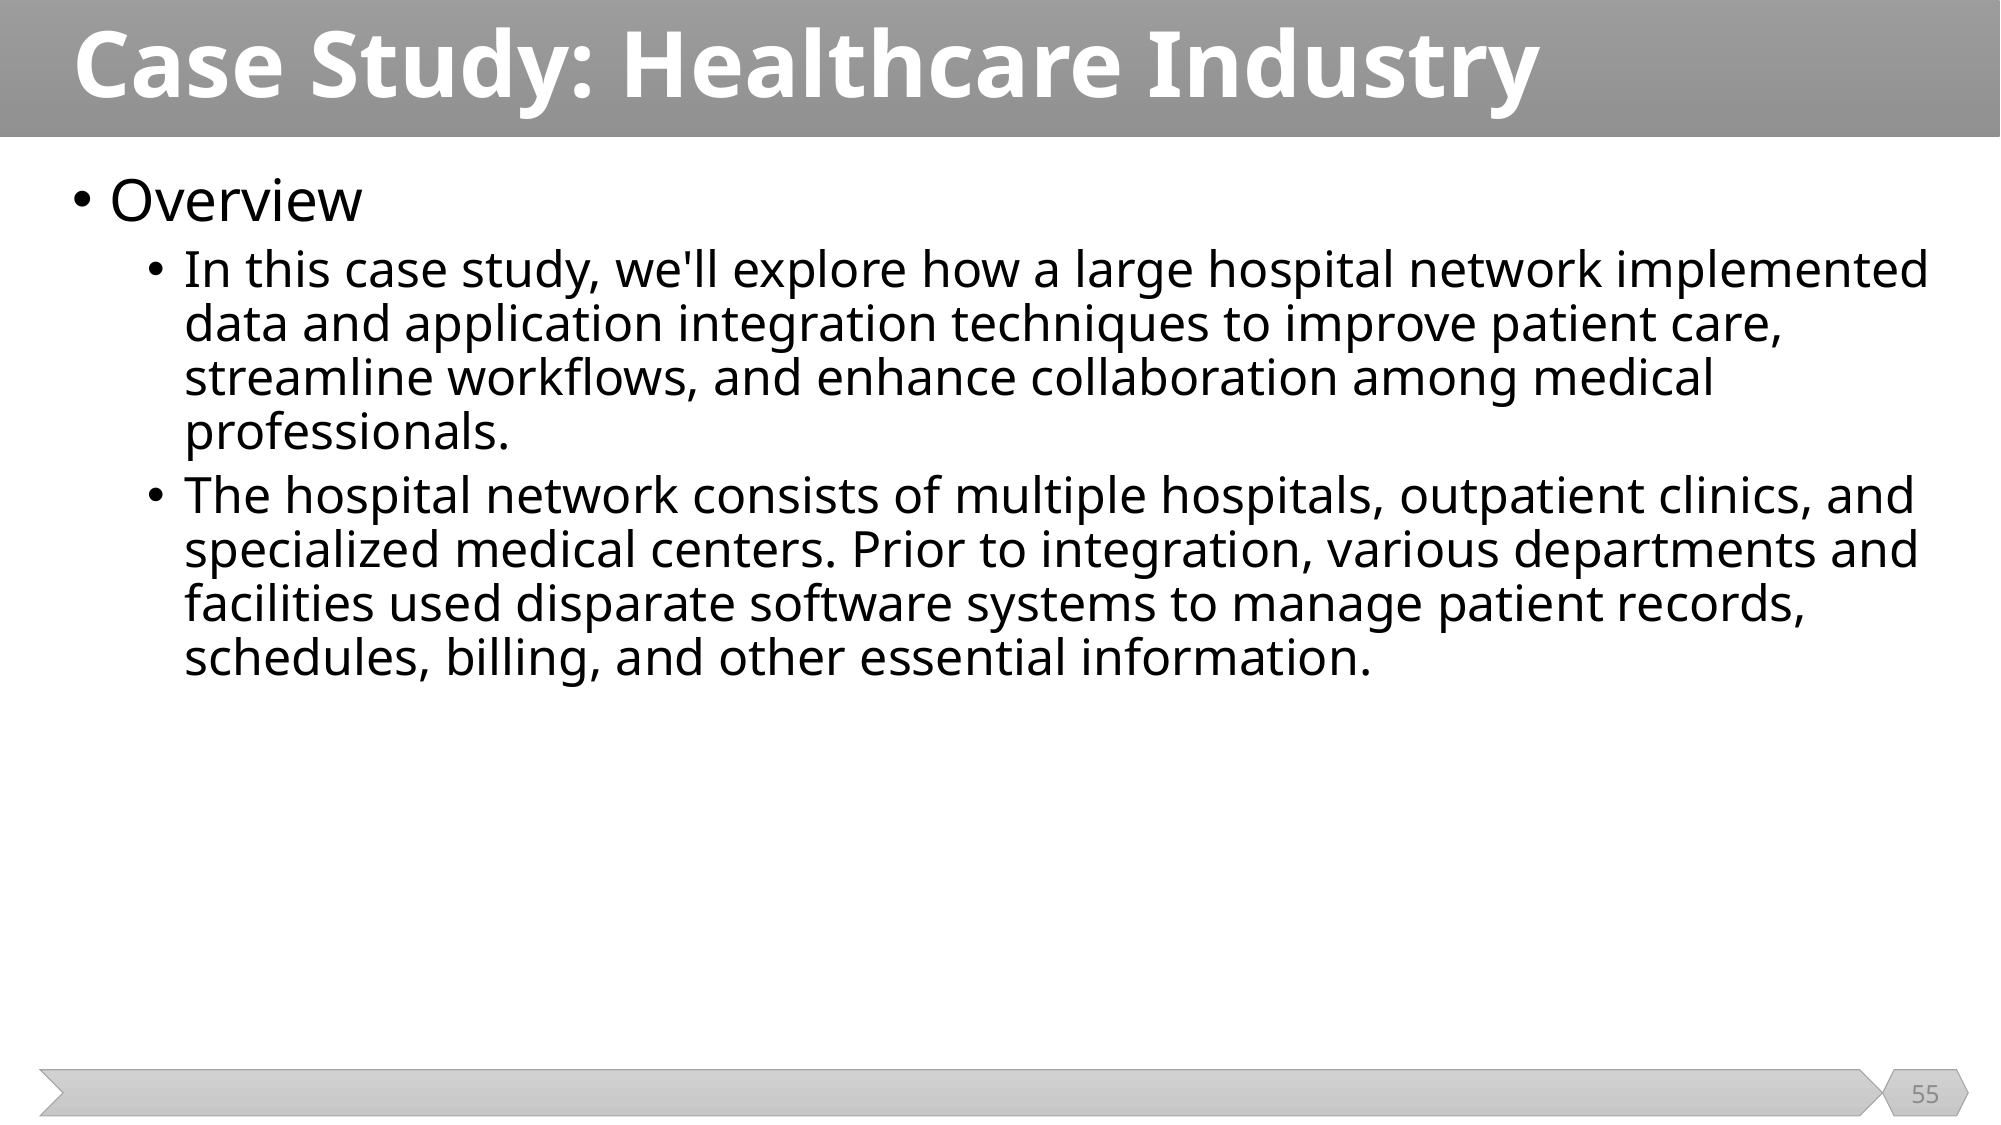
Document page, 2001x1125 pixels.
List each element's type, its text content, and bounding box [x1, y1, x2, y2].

slide_number 55 [1882, 1065, 1969, 1125]
list Overview In this case study, we'll explore how a large hospital network implemented data and application integration techniques to improve patient care, streamline workflows, and enhance collaboration among medical professionals. The hospital network consists of multiple hospitals, outpatient clinics, and specialized medical centers. Prior to integration, various departments and facilities used disparate software systems to manage patient records, schedules, billing, and other essential information. [56, 163, 1969, 1061]
title Case Study: Healthcare Industry [56, 0, 1969, 137]
